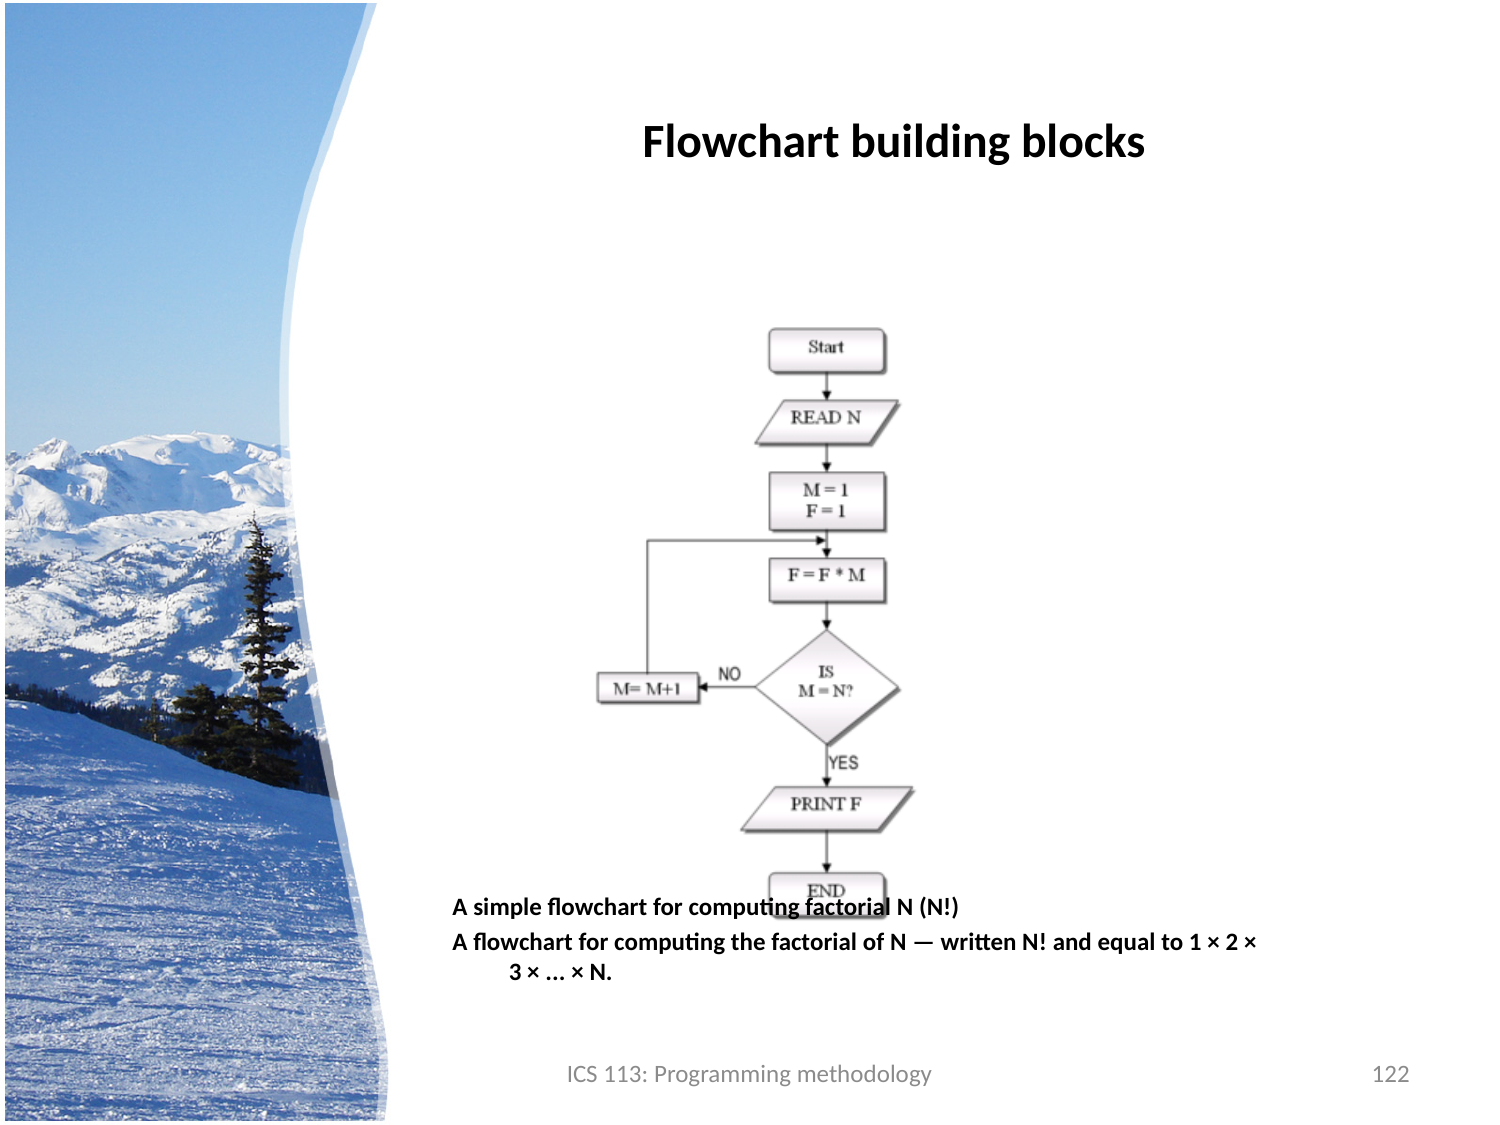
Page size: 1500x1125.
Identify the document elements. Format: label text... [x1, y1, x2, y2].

picture [0, 0, 1500, 1125]
footer ICS 113: Programming methodology [512, 1042, 988, 1103]
slide_number 122 [1074, 1042, 1425, 1103]
list A simple flowchart for computing factorial N (N!) A flowchart for computing the factorial of N — written N! and equal to 1 × 2 × 3 × ... × N. [437, 312, 1276, 1013]
title Flowchart building blocks [363, 44, 1426, 233]
